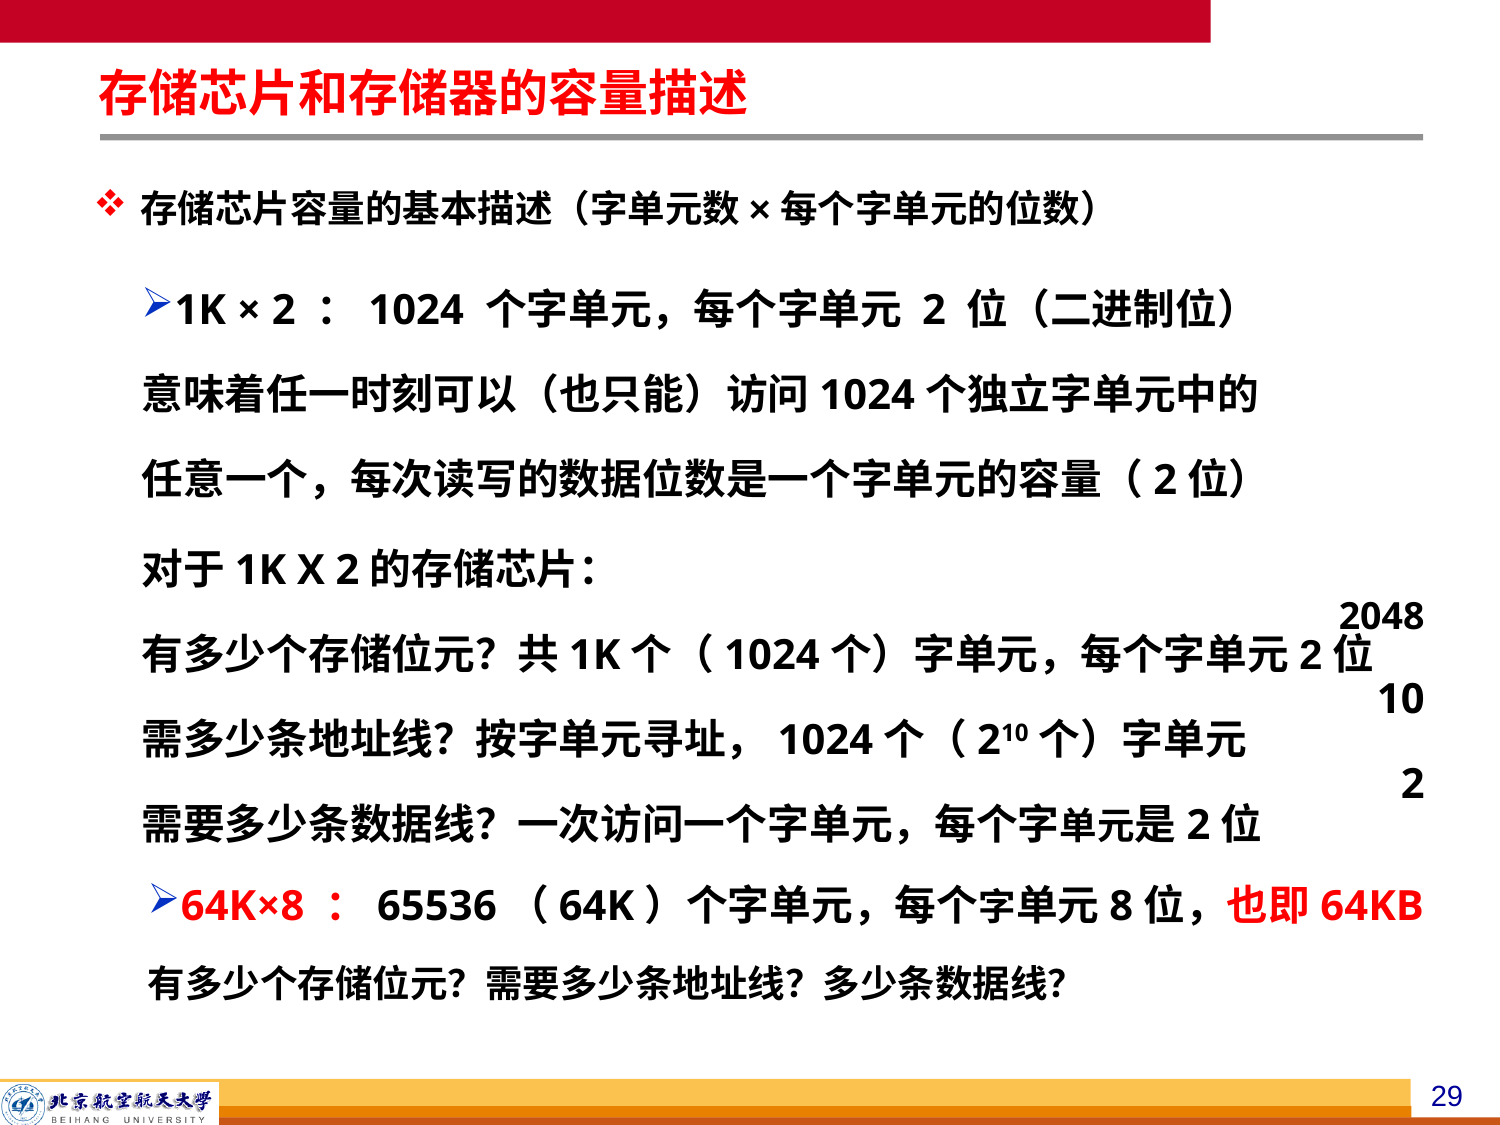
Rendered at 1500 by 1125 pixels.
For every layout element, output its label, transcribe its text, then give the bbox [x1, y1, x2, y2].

text_box 2048 10 2 [1222, 506, 1436, 812]
picture [0, 1082, 219, 1125]
text_box 1K × 2 ：1024 个字单元，每个字单元 2 位（二进制位） 意味着任一时刻可以（也只能）访问1024个独立字单元中的 任意一个，每次读写的数据位数是一个字单元的容量（2位） [53, 243, 1441, 503]
title 存储芯片和存储器的容量描述 [87, 64, 1052, 127]
text_box 64K×8 ：65536（64K）个字单元，每个字单元8位，也即64KB 有多少个存储位元？需要多少条地址线？多少条数据线？ [59, 839, 1447, 1010]
text_box 对于1K X 2的存储芯片： 有多少个存储位元？共1K个（1024个）字单元，每个字单元2位 需多少条地址线？按字单元寻址，1024个（210个）字单元 需要多少条数据线？一次访问一个字单元，每个字单元是2位 [53, 503, 1441, 852]
text_box 存储芯片容量的基本描述（字单元数×每个字单元的位数） [83, 148, 1471, 234]
